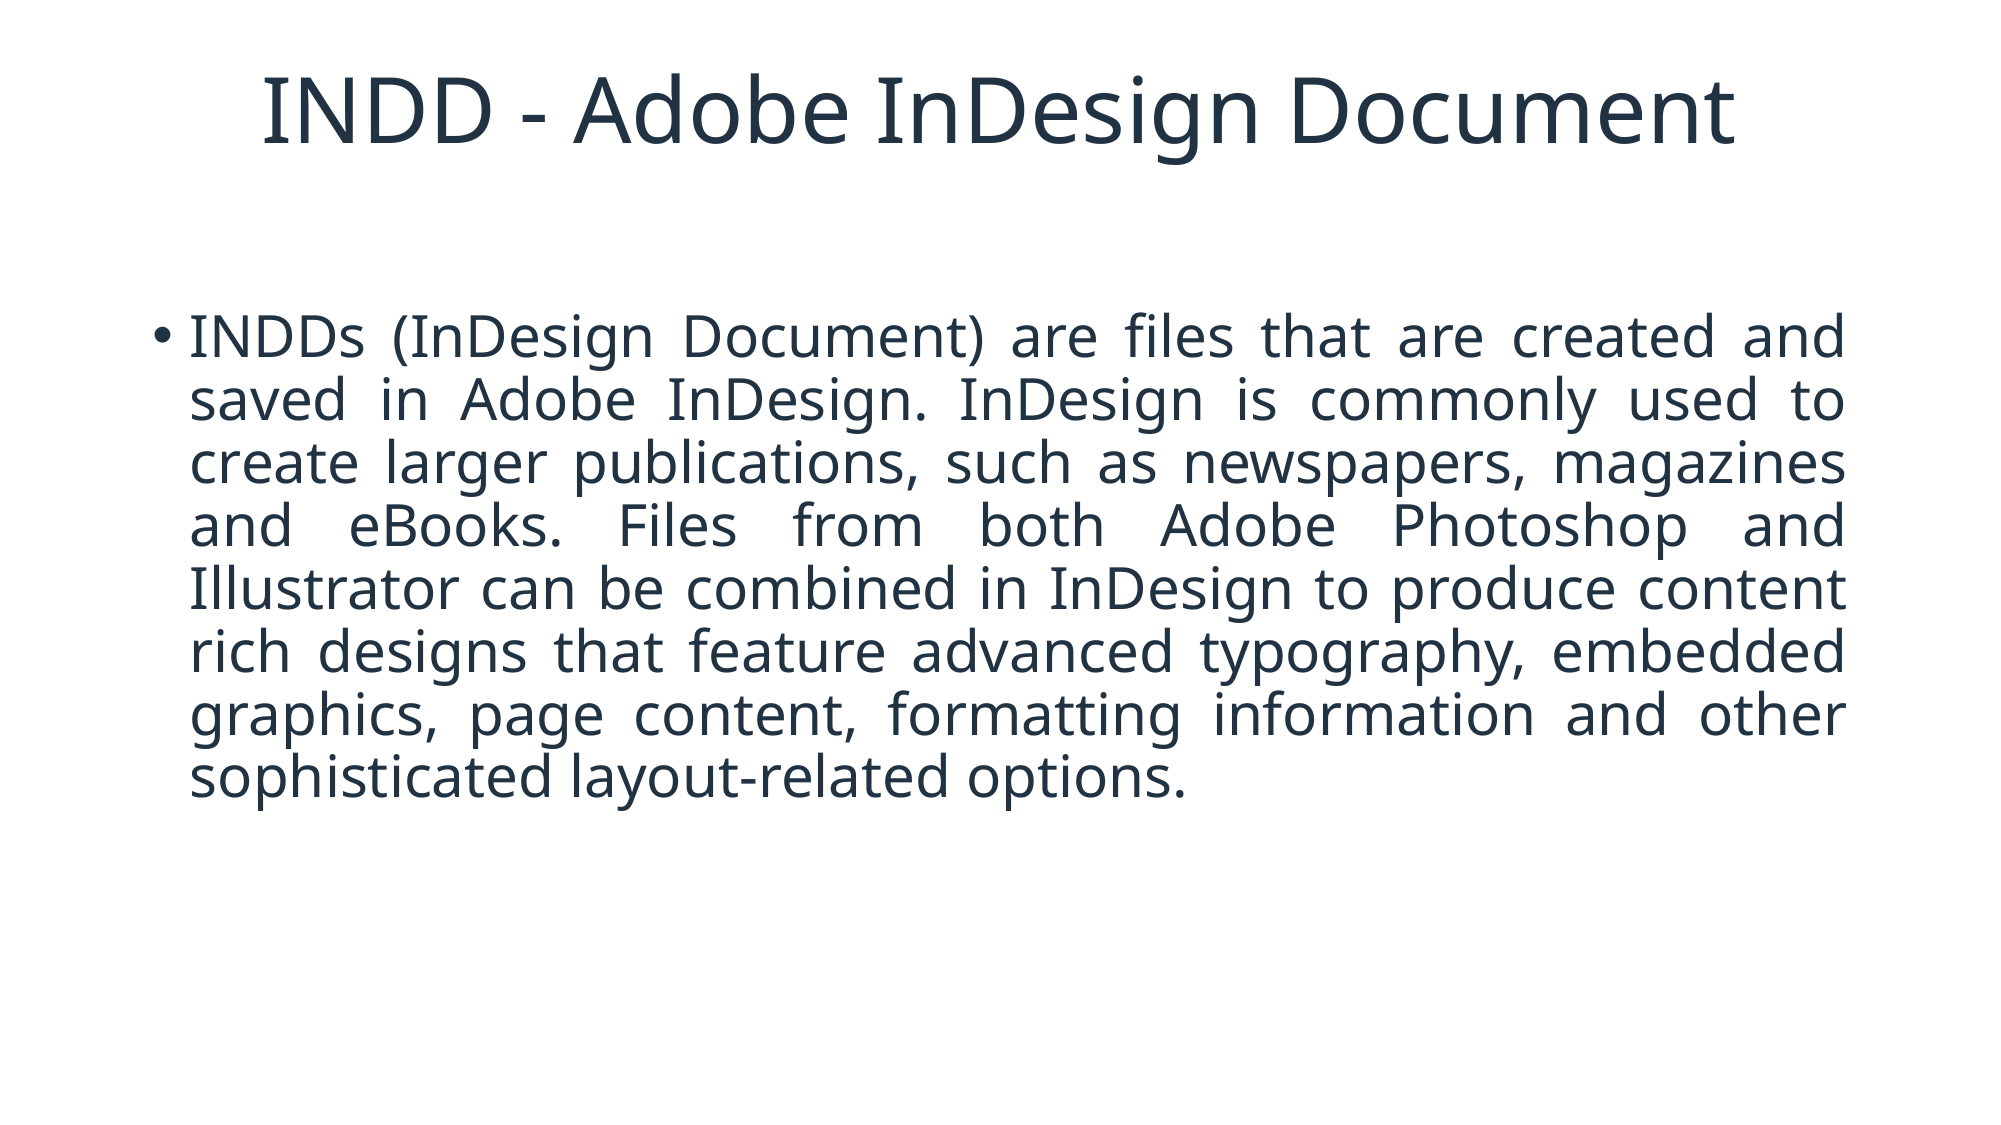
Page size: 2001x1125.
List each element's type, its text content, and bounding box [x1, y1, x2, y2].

list INDDs (InDesign Document) are files that are created and saved in Adobe InDesign. InDesign is commonly used to create larger publications, such as newspapers, magazines and eBooks. Files from both Adobe Photoshop and Illustrator can be combined in InDesign to produce content rich designs that feature advanced typography, embedded graphics, page content, formatting information and other sophisticated layout-related options. [137, 299, 1863, 1014]
title INDD - Adobe InDesign Document [137, 59, 1863, 278]
